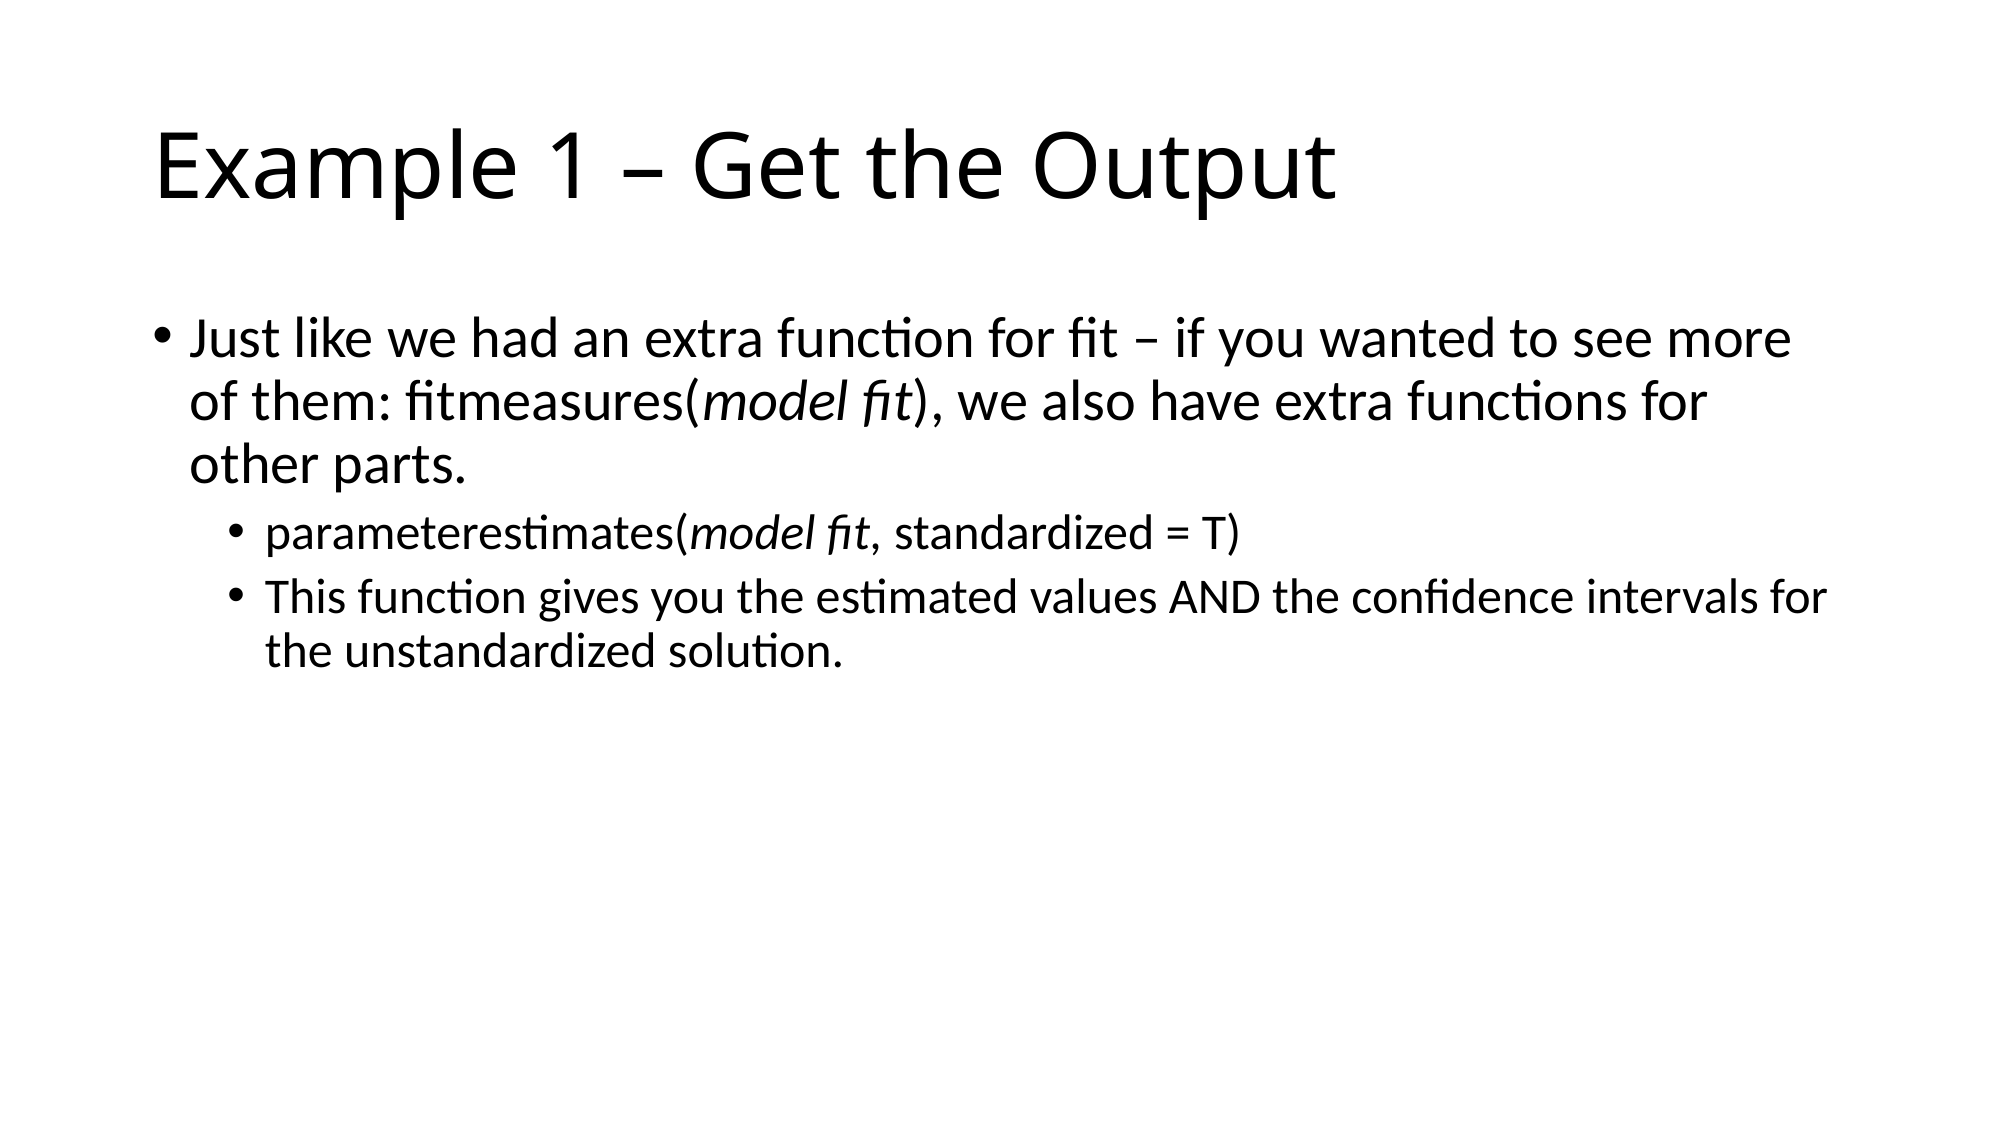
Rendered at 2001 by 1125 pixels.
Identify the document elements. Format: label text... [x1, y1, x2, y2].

list Just like we had an extra function for fit – if you wanted to see more of them: fitmeasures(model fit), we also have extra functions for other parts. parameterestimates(model fit, standardized = T) This function gives you the estimated values AND the confidence intervals for the unstandardized solution. [137, 299, 1863, 1014]
title Example 1 – Get the Output [137, 59, 1863, 278]
